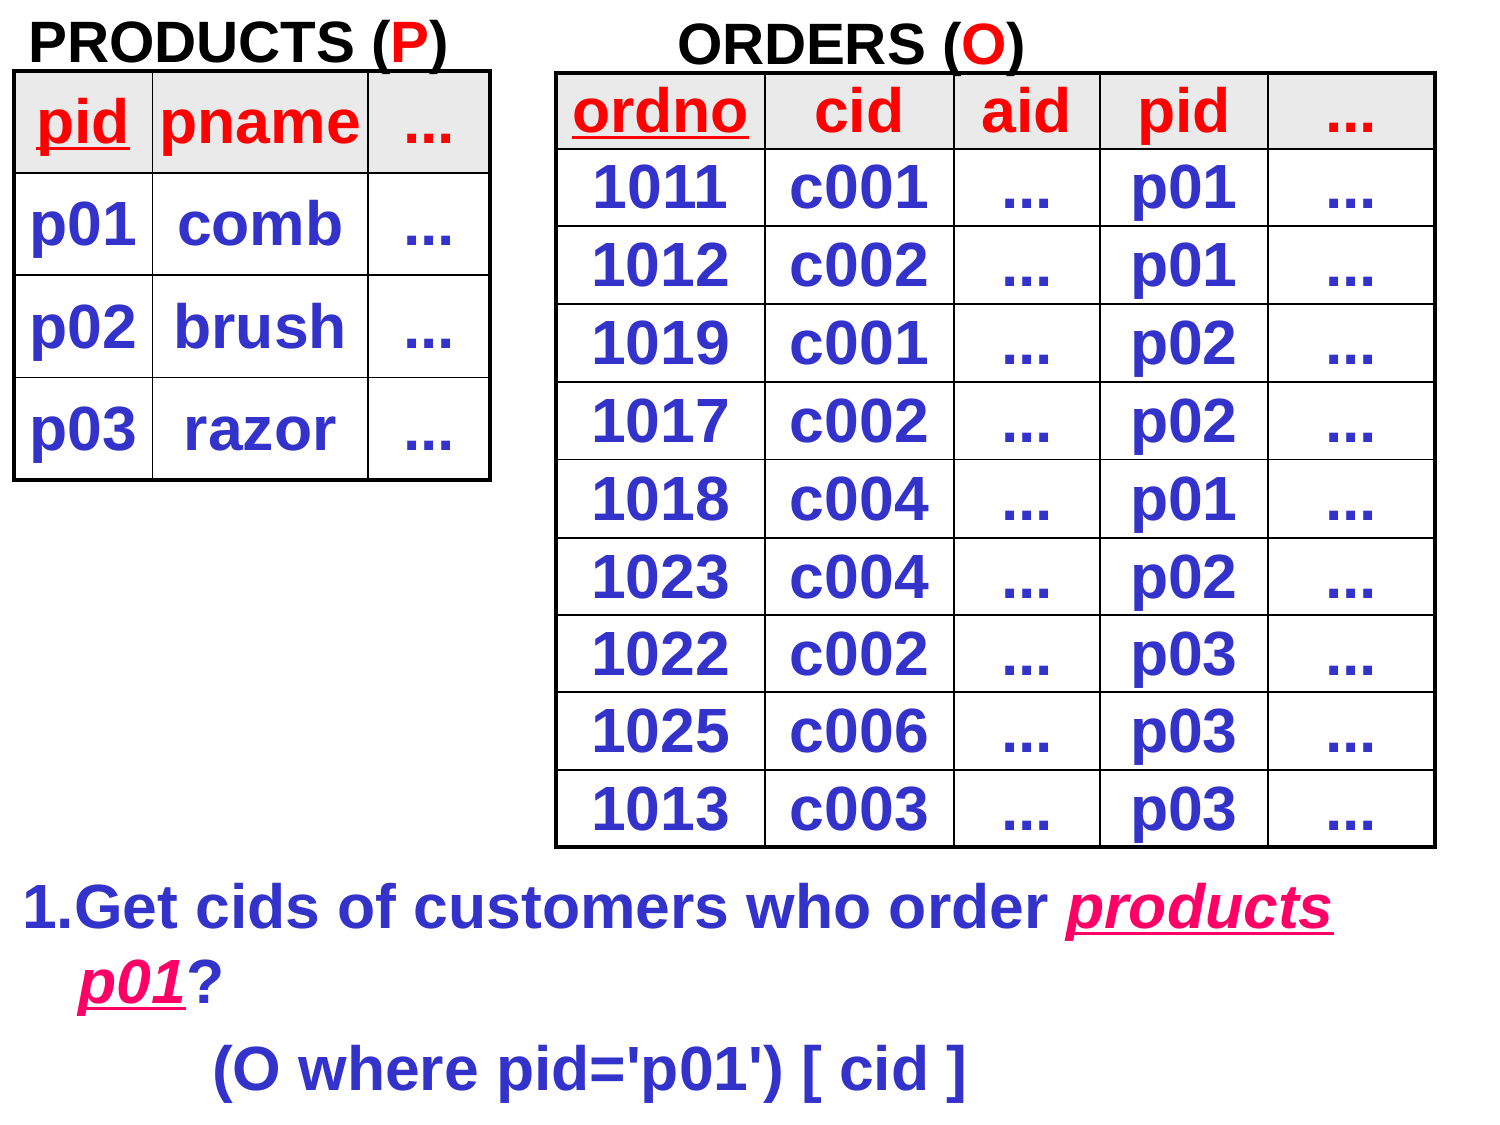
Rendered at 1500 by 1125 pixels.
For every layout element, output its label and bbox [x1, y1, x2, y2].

table_cell [558, 150, 764, 225]
table_cell [1269, 539, 1433, 614]
text_box [662, 0, 1199, 84]
table_cell [1269, 150, 1433, 225]
table_cell [153, 378, 367, 478]
table_cell [766, 227, 953, 303]
table_cell [1269, 616, 1433, 691]
table_cell [766, 539, 953, 614]
table_cell [369, 378, 488, 478]
table_cell [955, 305, 1099, 381]
table_cell [1101, 460, 1267, 537]
table_cell [955, 227, 1099, 303]
table_cell [1269, 227, 1433, 303]
table_cell [1101, 150, 1267, 225]
table_header [558, 75, 764, 148]
table_cell [1269, 383, 1433, 459]
table_header [16, 82, 152, 172]
table_header [955, 84, 1099, 148]
table_cell [558, 539, 764, 614]
table_cell [558, 616, 764, 691]
table_cell [1269, 771, 1433, 845]
table_cell [153, 174, 367, 274]
table_cell [1101, 383, 1267, 459]
table_cell [16, 276, 152, 377]
table_cell [1269, 305, 1433, 381]
table_cell [1269, 460, 1433, 537]
table_cell [558, 227, 764, 303]
table_cell [955, 383, 1099, 459]
table_cell [955, 150, 1099, 225]
table_cell [1101, 305, 1267, 381]
table_cell [1101, 616, 1267, 691]
table_cell [766, 616, 953, 691]
table_cell [16, 174, 152, 274]
table_cell [369, 174, 488, 274]
table_cell [766, 305, 953, 381]
table_header [153, 82, 367, 172]
table_cell [766, 771, 953, 845]
table_header [1269, 75, 1433, 148]
table_cell [558, 771, 764, 845]
table_cell [955, 616, 1099, 691]
table_cell [1101, 771, 1267, 845]
table_cell [766, 693, 953, 769]
table_cell [955, 771, 1099, 845]
table_cell [955, 460, 1099, 537]
table_cell [766, 383, 953, 459]
table_cell [369, 276, 488, 377]
table_cell [1101, 227, 1267, 303]
table_cell [766, 150, 953, 225]
table_cell [558, 693, 764, 769]
table_cell [955, 693, 1099, 769]
table_cell [955, 539, 1099, 614]
table_header [766, 84, 953, 148]
table_cell [766, 460, 953, 537]
table_header [369, 82, 488, 172]
table_header [1101, 75, 1267, 148]
table_cell [16, 378, 152, 478]
table_cell [1269, 693, 1433, 769]
table_cell [558, 383, 764, 459]
table_cell [153, 276, 367, 377]
table_cell [1101, 693, 1267, 769]
table_cell [558, 460, 764, 537]
table_cell [558, 305, 764, 381]
text_box [14, 0, 526, 82]
table_cell [1101, 539, 1267, 614]
text_box [7, 858, 1495, 1118]
